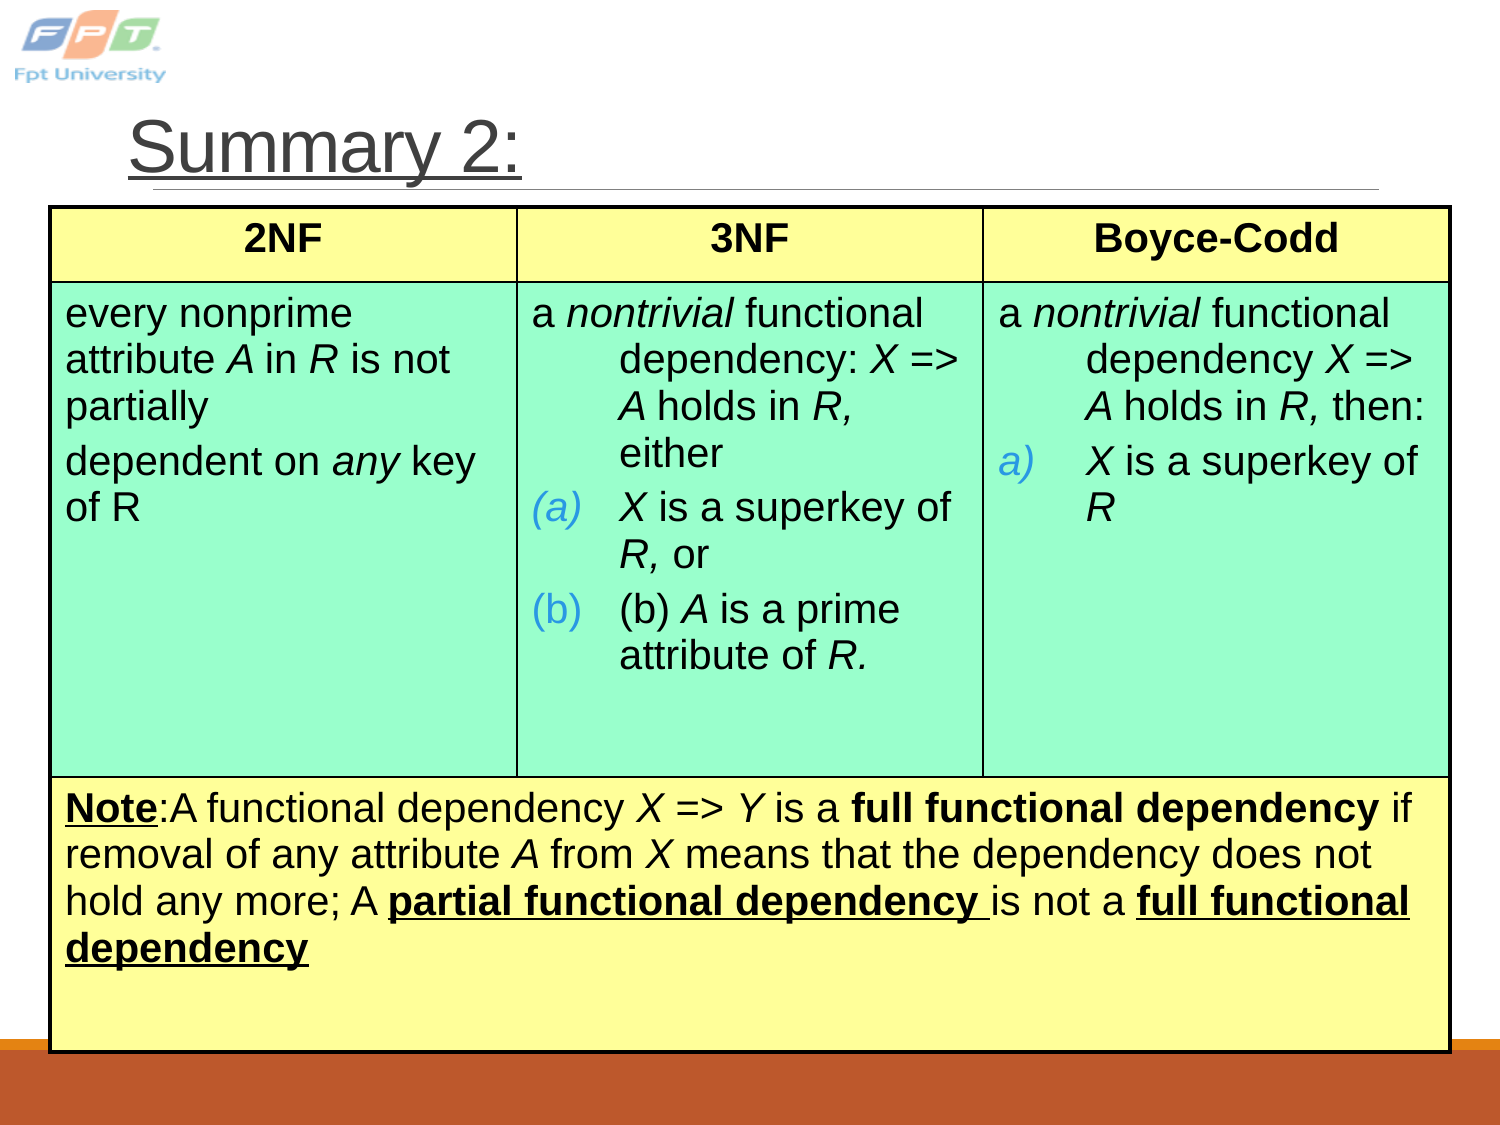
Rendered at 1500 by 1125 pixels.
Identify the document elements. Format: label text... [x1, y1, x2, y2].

table_header Boyce-Codd [984, 209, 1448, 281]
table_cell every nonprime attribute A in R is not partially dependent on any key of R [52, 283, 516, 776]
title 3NF decomposition algorithm – self studying [15, 10, 166, 83]
table_header 3NF [518, 209, 982, 281]
title Summary 2: [112, 103, 1388, 179]
table_cell a nontrivial functional dependency X => A holds in R, then: X is a superkey of R [984, 283, 1448, 776]
table_cell Note:A functional dependency X => Y is a full functional dependency if removal of any attribute A from X means that the dependency does not hold any more; A partial functional dependency is not a full functional dependency [52, 778, 1448, 1050]
table_header 2NF [52, 209, 516, 281]
table_cell a nontrivial functional dependency: X => A holds in R, either X is a superkey of R, or (b) A is a prime attribute of R. [518, 283, 982, 776]
